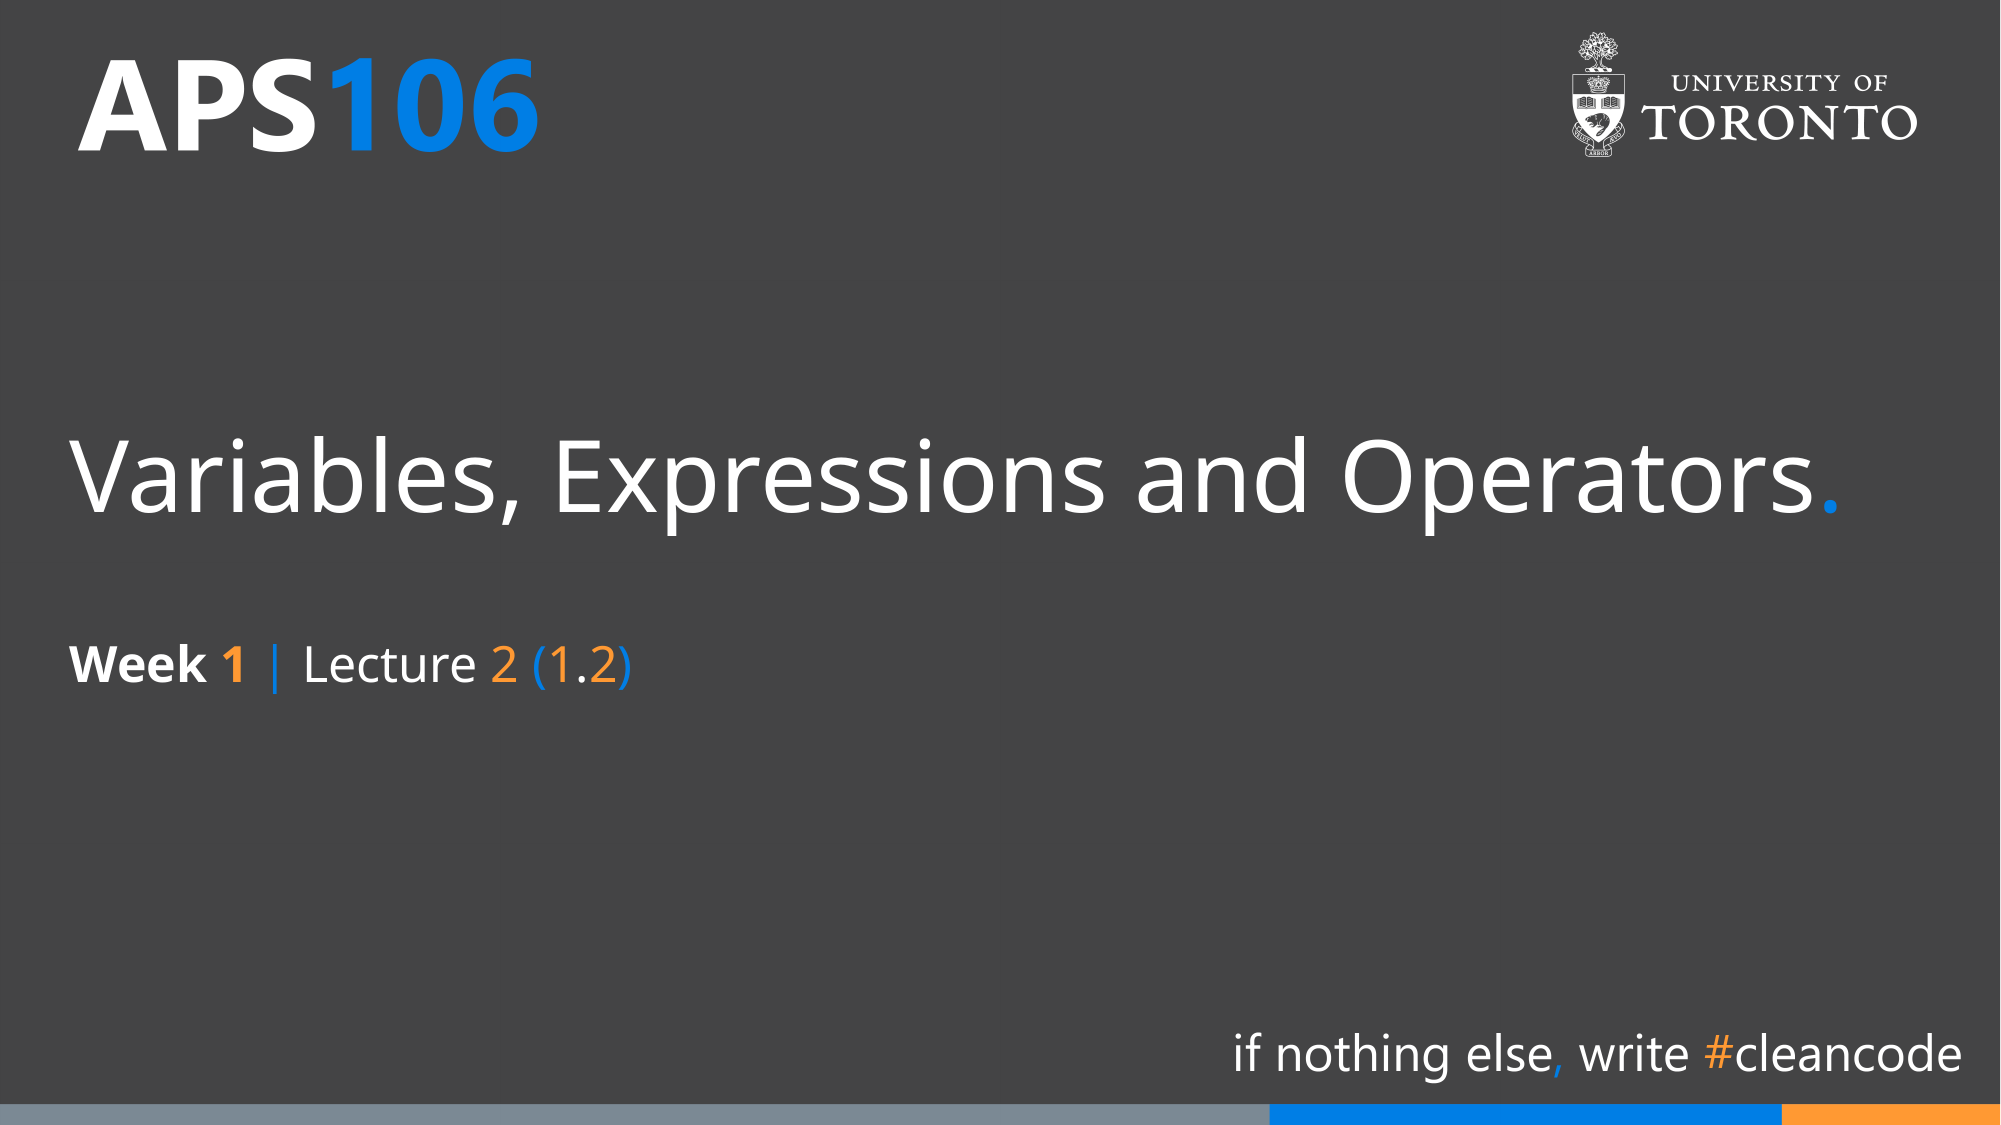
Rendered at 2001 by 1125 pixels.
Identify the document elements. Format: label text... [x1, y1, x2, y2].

title Variables, Expressions and Operators. [55, 395, 1924, 542]
subtitle Week 1 | Lecture 2 (1.2) [55, 631, 1924, 903]
picture [0, 0, 2001, 1125]
